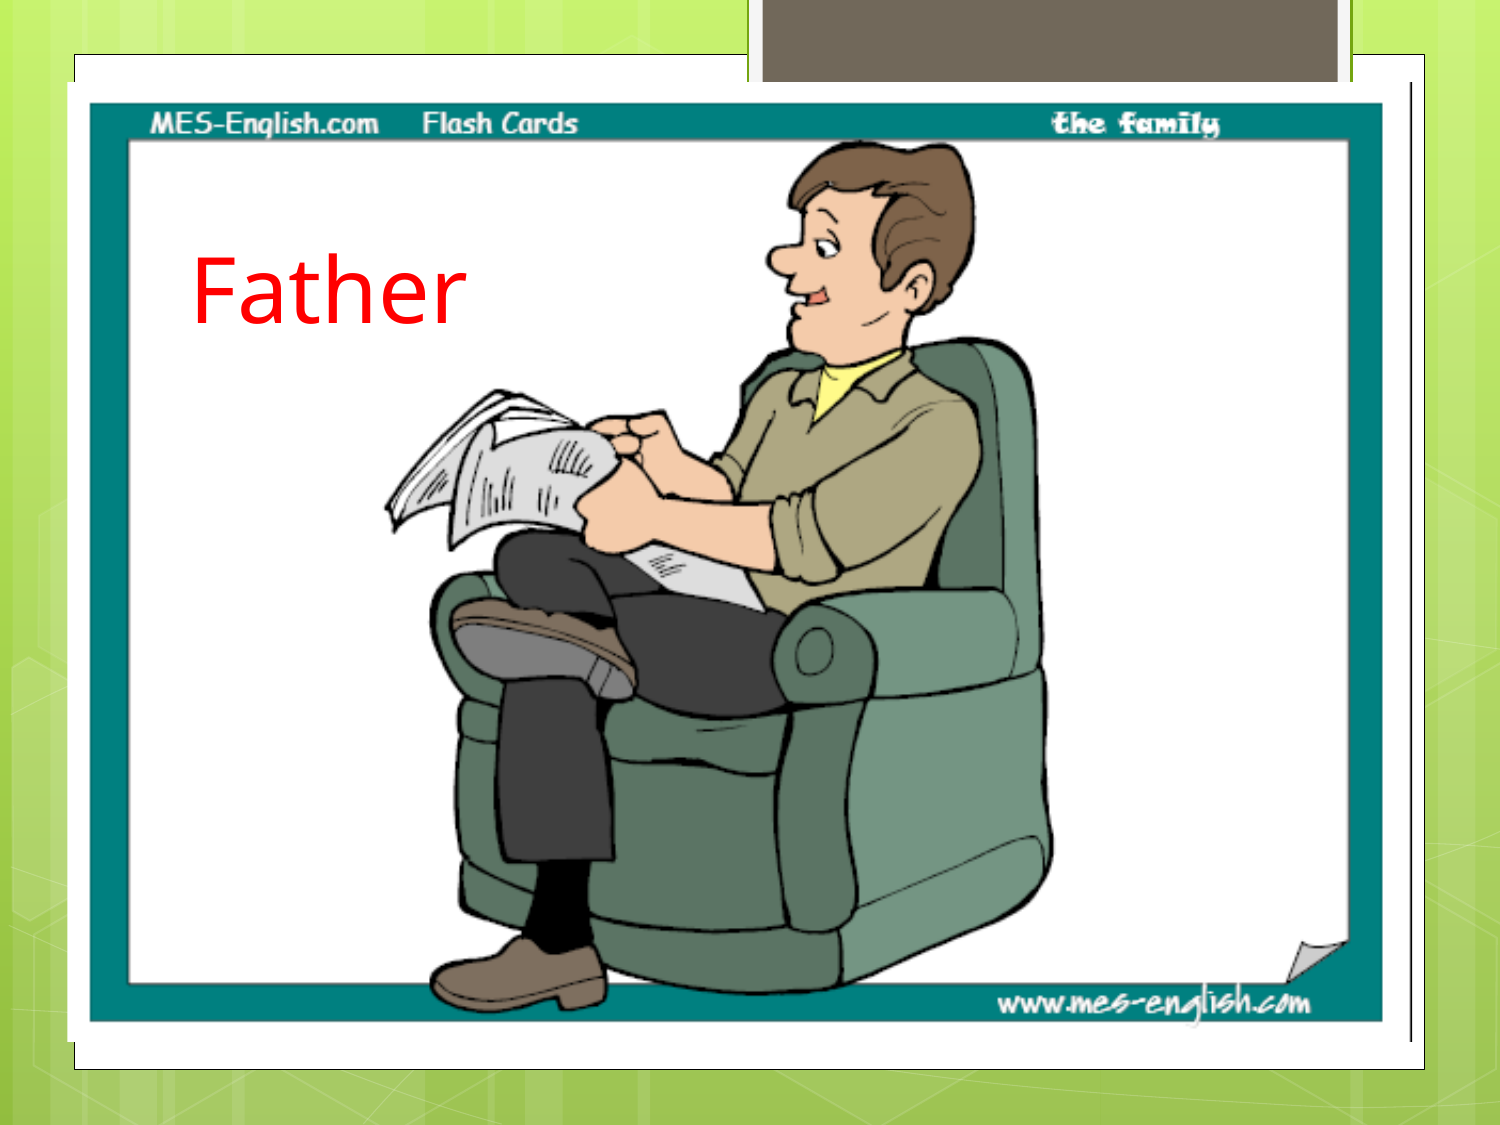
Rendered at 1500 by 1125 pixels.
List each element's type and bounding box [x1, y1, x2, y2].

picture [67, 82, 1413, 1043]
